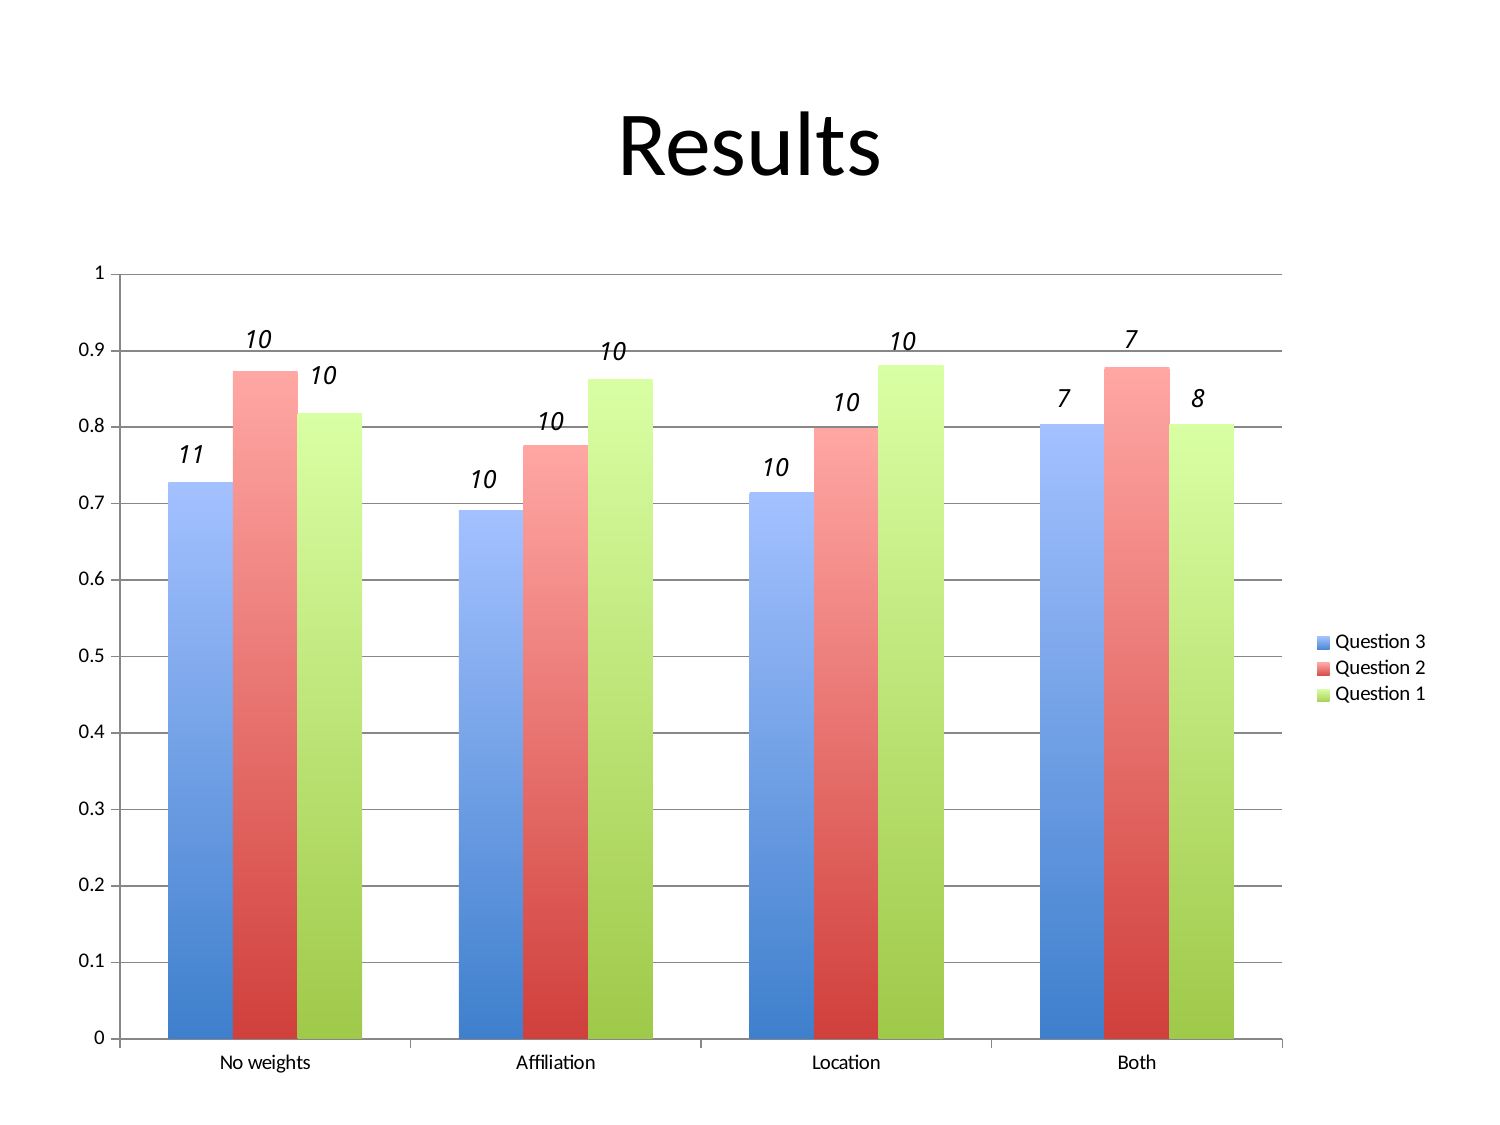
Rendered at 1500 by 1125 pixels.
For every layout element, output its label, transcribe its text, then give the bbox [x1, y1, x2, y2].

chart [50, 247, 1446, 1092]
title Results [75, 45, 1425, 233]
